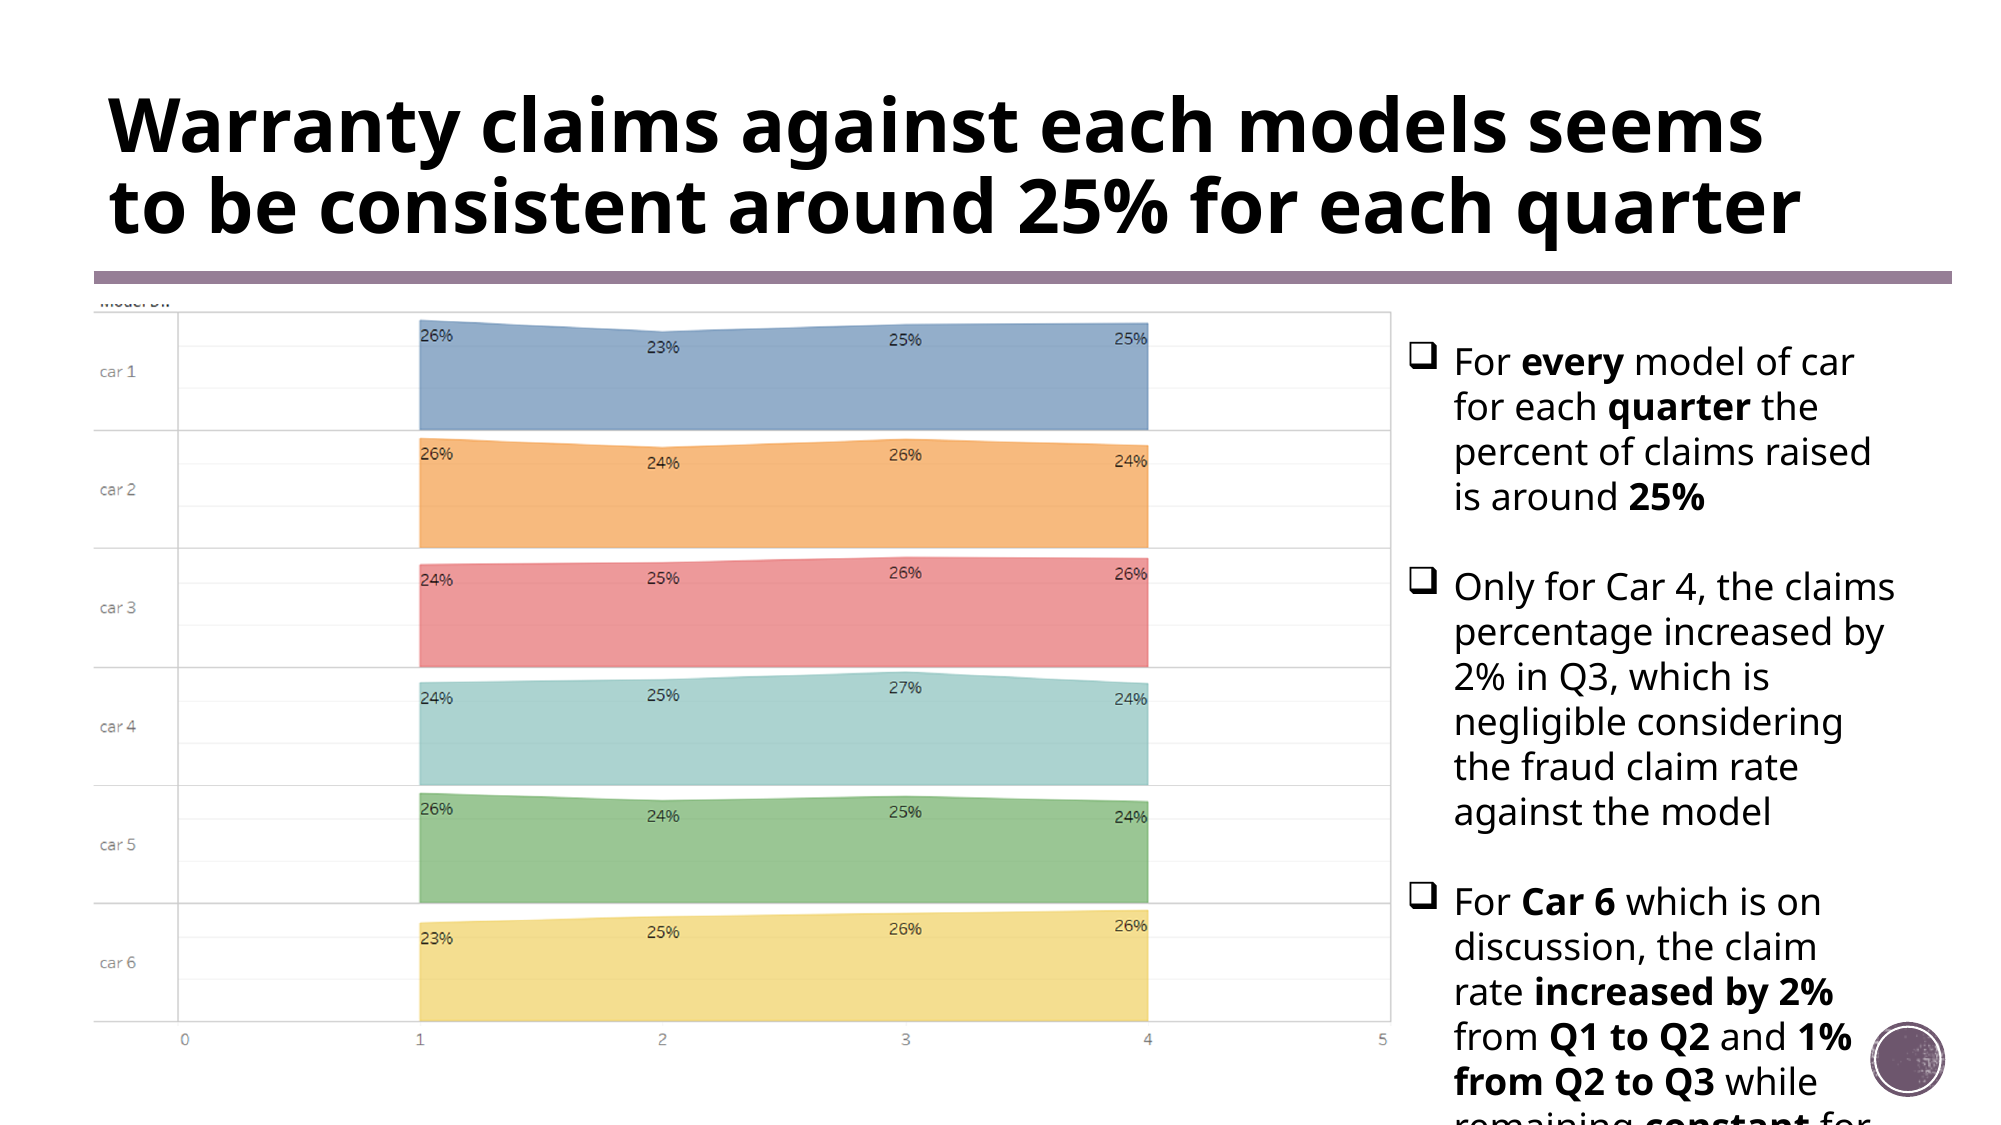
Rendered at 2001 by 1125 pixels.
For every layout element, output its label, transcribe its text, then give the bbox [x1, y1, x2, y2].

picture [93, 304, 1392, 1050]
title Warranty claims against each models seems to be consistent around 25% for each quarter [93, 59, 1819, 271]
text_box For every model of car for each quarter the percent of claims raised is around 25% Only for Car 4, the claims percentage increased by 2% in Q3, which is negligible considering the fraud claim rate against the model For Car 6 which is on discussion, the claim rate increased by 2% from Q1 to Q2 and 1% from Q2 to Q3 while remaining constant for Q4 [1391, 330, 1912, 1125]
